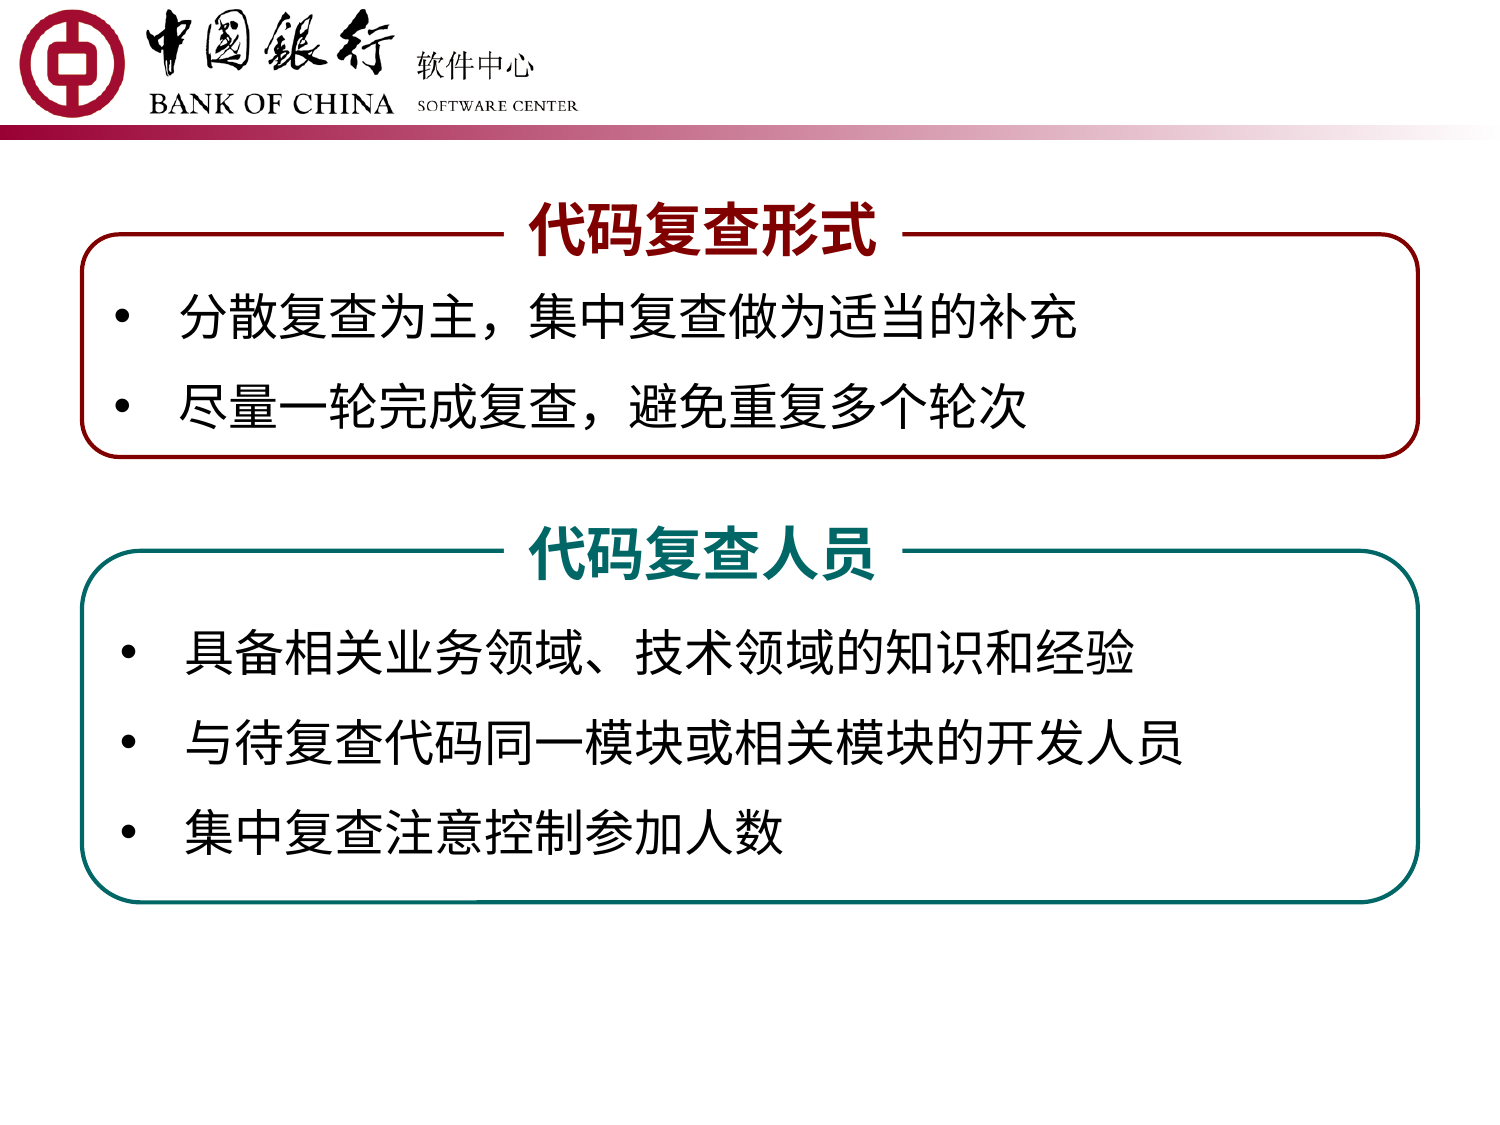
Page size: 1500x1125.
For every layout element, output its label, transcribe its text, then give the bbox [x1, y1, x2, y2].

text_box 具备相关业务领域、技术领域的知识和经验 与待复查代码同一模块或相关模块的开发人员 集中复查注意控制参加人数 [79, 548, 1421, 905]
picture [0, 0, 586, 125]
text_box 代码复查形式 [502, 197, 904, 260]
text_box 分散复查为主，集中复查做为适当的补充 尽量一轮完成复查，避免重复多个轮次 [79, 232, 1421, 460]
text_box 代码复查人员 [502, 513, 904, 591]
